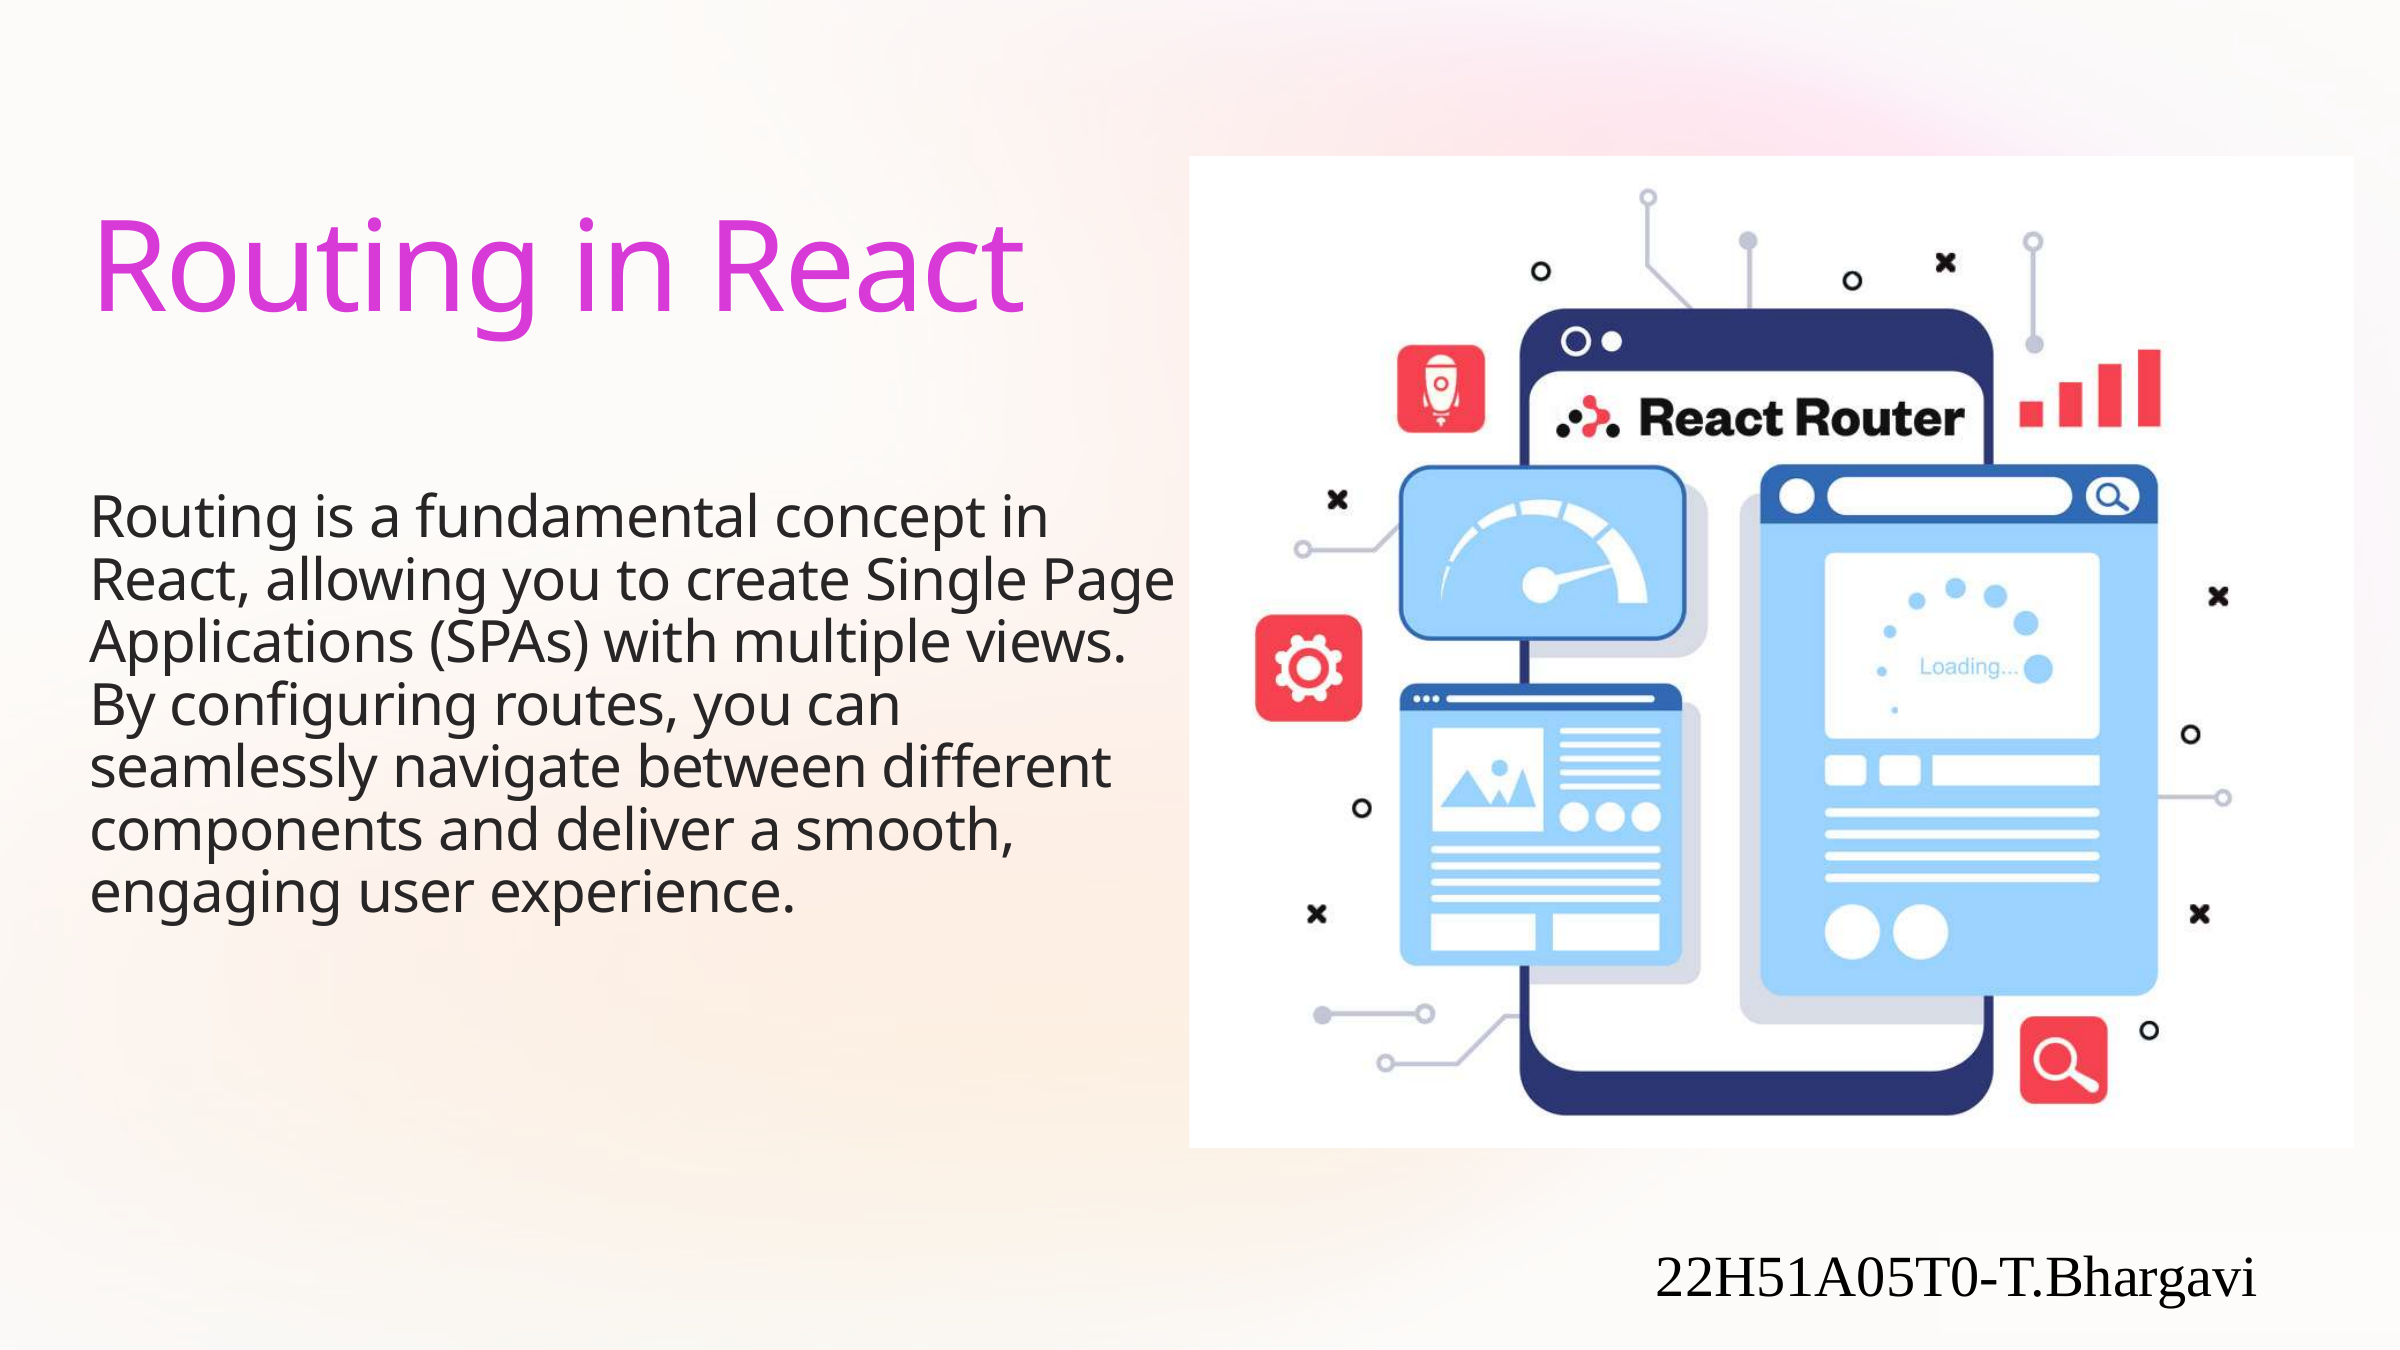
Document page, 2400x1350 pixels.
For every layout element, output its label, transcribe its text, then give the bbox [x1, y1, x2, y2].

text_box Routing is a fundamental concept in React, allowing you to create Single Page Applications (SPAs) with multiple views. By configuring routes, you can seamlessly navigate between different components and deliver a smooth, engaging user experience. [89, 487, 1189, 921]
picture [1941, 1233, 2400, 1339]
text_box Routing in React [89, 177, 1189, 407]
text_box 22H51A05T0-T.Bhargavi [1641, 1230, 2400, 1316]
picture [1189, 156, 2354, 1149]
